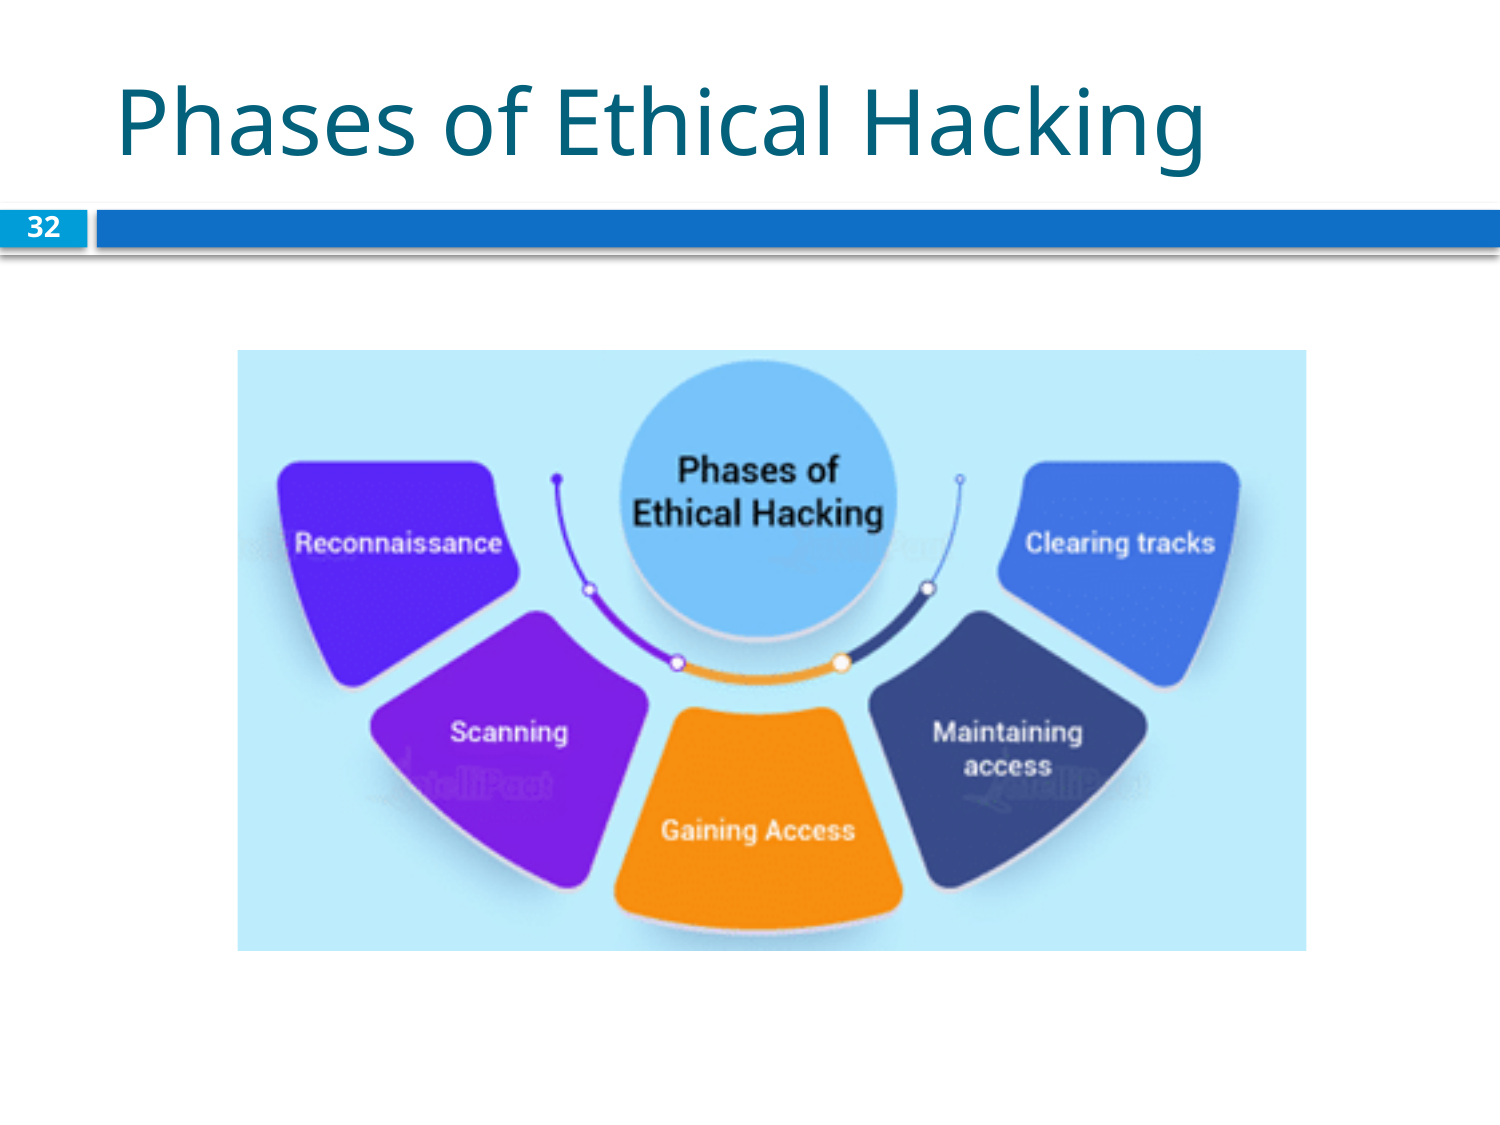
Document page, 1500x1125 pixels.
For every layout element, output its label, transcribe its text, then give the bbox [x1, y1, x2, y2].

slide_number 32 [0, 208, 88, 249]
title Phases of Ethical Hacking [99, 37, 1438, 201]
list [237, 349, 1307, 952]
